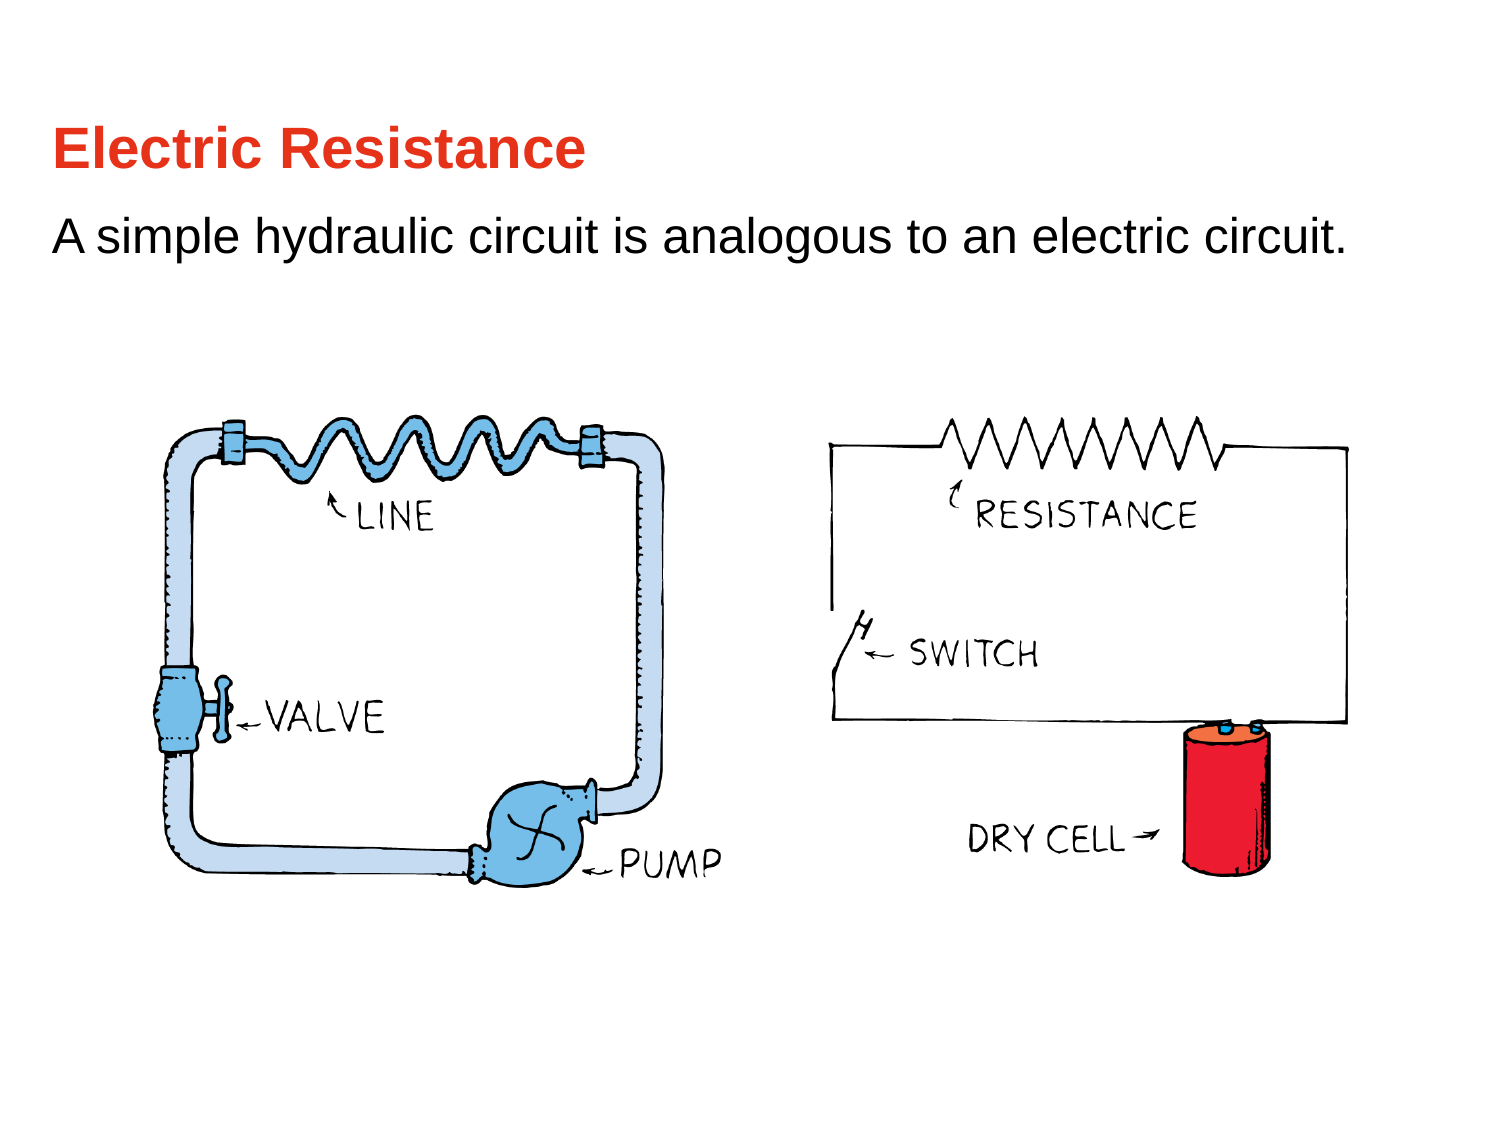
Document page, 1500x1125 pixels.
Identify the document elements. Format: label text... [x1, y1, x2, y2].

text_box Electric Resistance [37, 102, 1463, 188]
text_box A simple hydraulic circuit is analogous to an electric circuit. [37, 196, 1463, 272]
picture [149, 412, 1350, 888]
